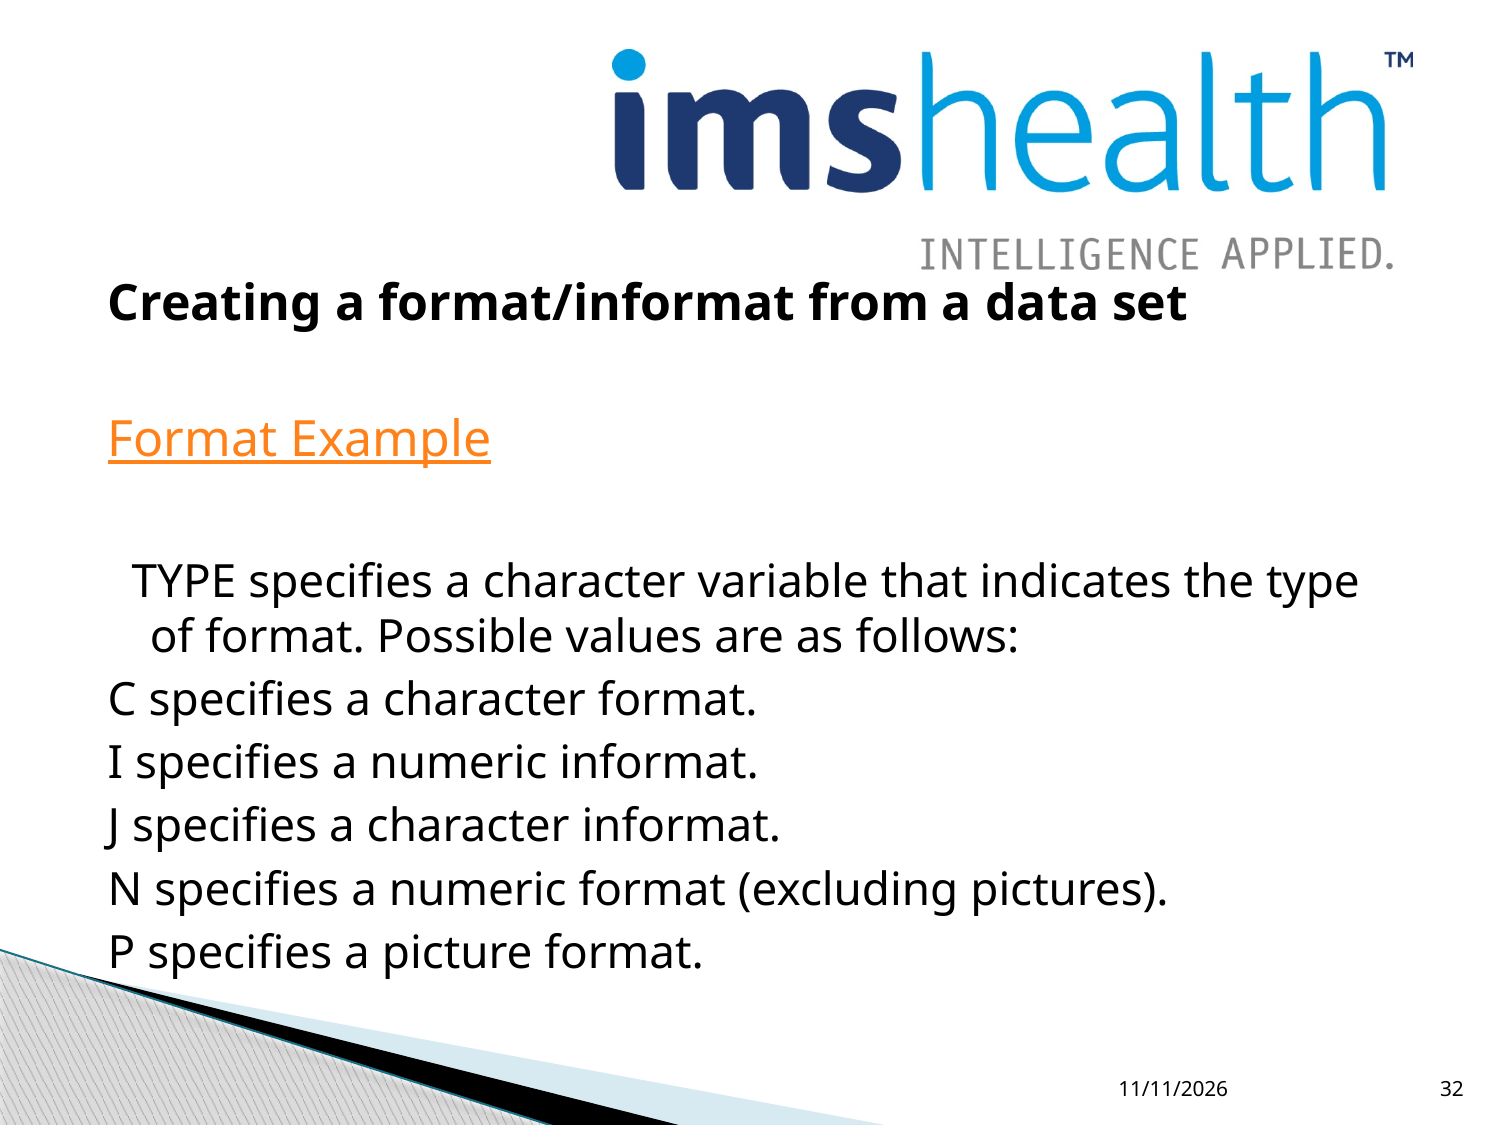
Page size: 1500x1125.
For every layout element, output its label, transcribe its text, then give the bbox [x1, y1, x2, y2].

slide_number 32 [1418, 1051, 1479, 1112]
picture [612, 49, 1413, 270]
picture [612, 49, 624, 61]
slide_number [1103, 1051, 1418, 1112]
list Creating a format/informat from a data set Format Example TYPE specifies a character variable that indicates the type of format. Possible values are as follows: C specifies a character format. I specifies a numeric informat. J specifies a character informat. N specifies a numeric format (excluding pictures). P specifies a picture format. [75, 262, 1425, 1005]
